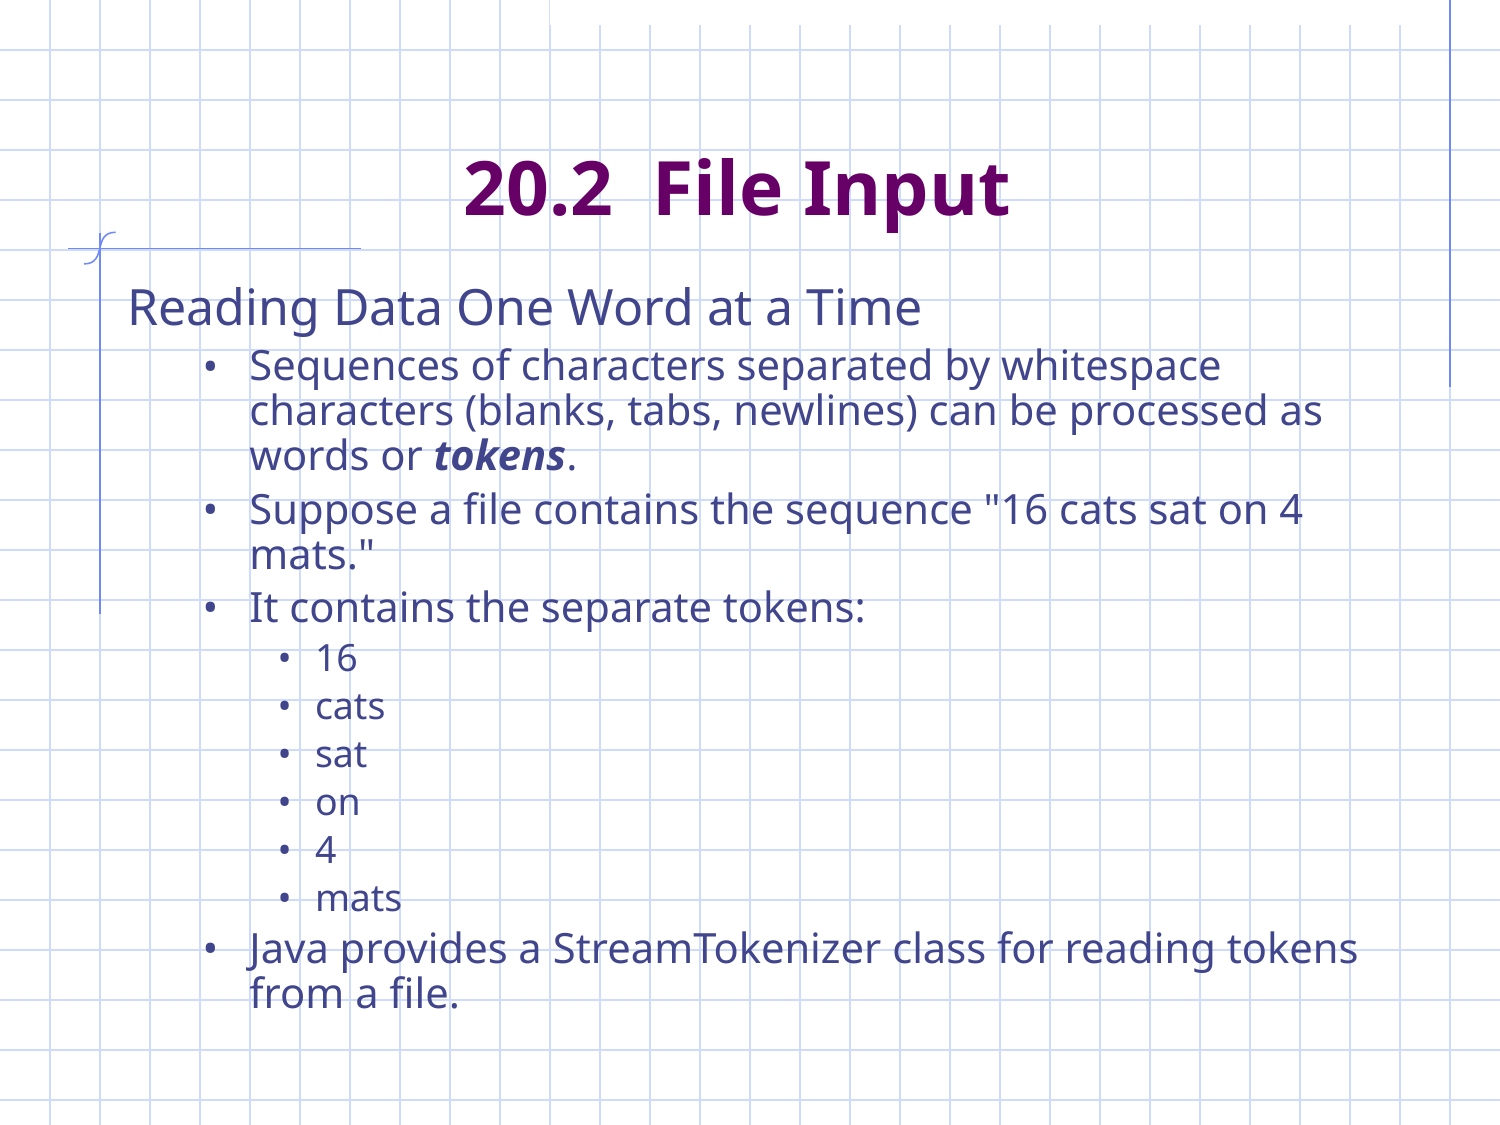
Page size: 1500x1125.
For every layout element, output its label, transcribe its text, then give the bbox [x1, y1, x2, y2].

title 20.2 File Input [99, 112, 1375, 238]
list Reading Data One Word at a Time Sequences of characters separated by whitespace characters (blanks, tabs, newlines) can be processed as words or tokens. Suppose a file contains the sequence "16 cats sat on 4 mats." It contains the separate tokens: 16 cats sat on 4 mats Java provides a StreamTokenizer class for reading tokens from a file. [112, 275, 1438, 1088]
